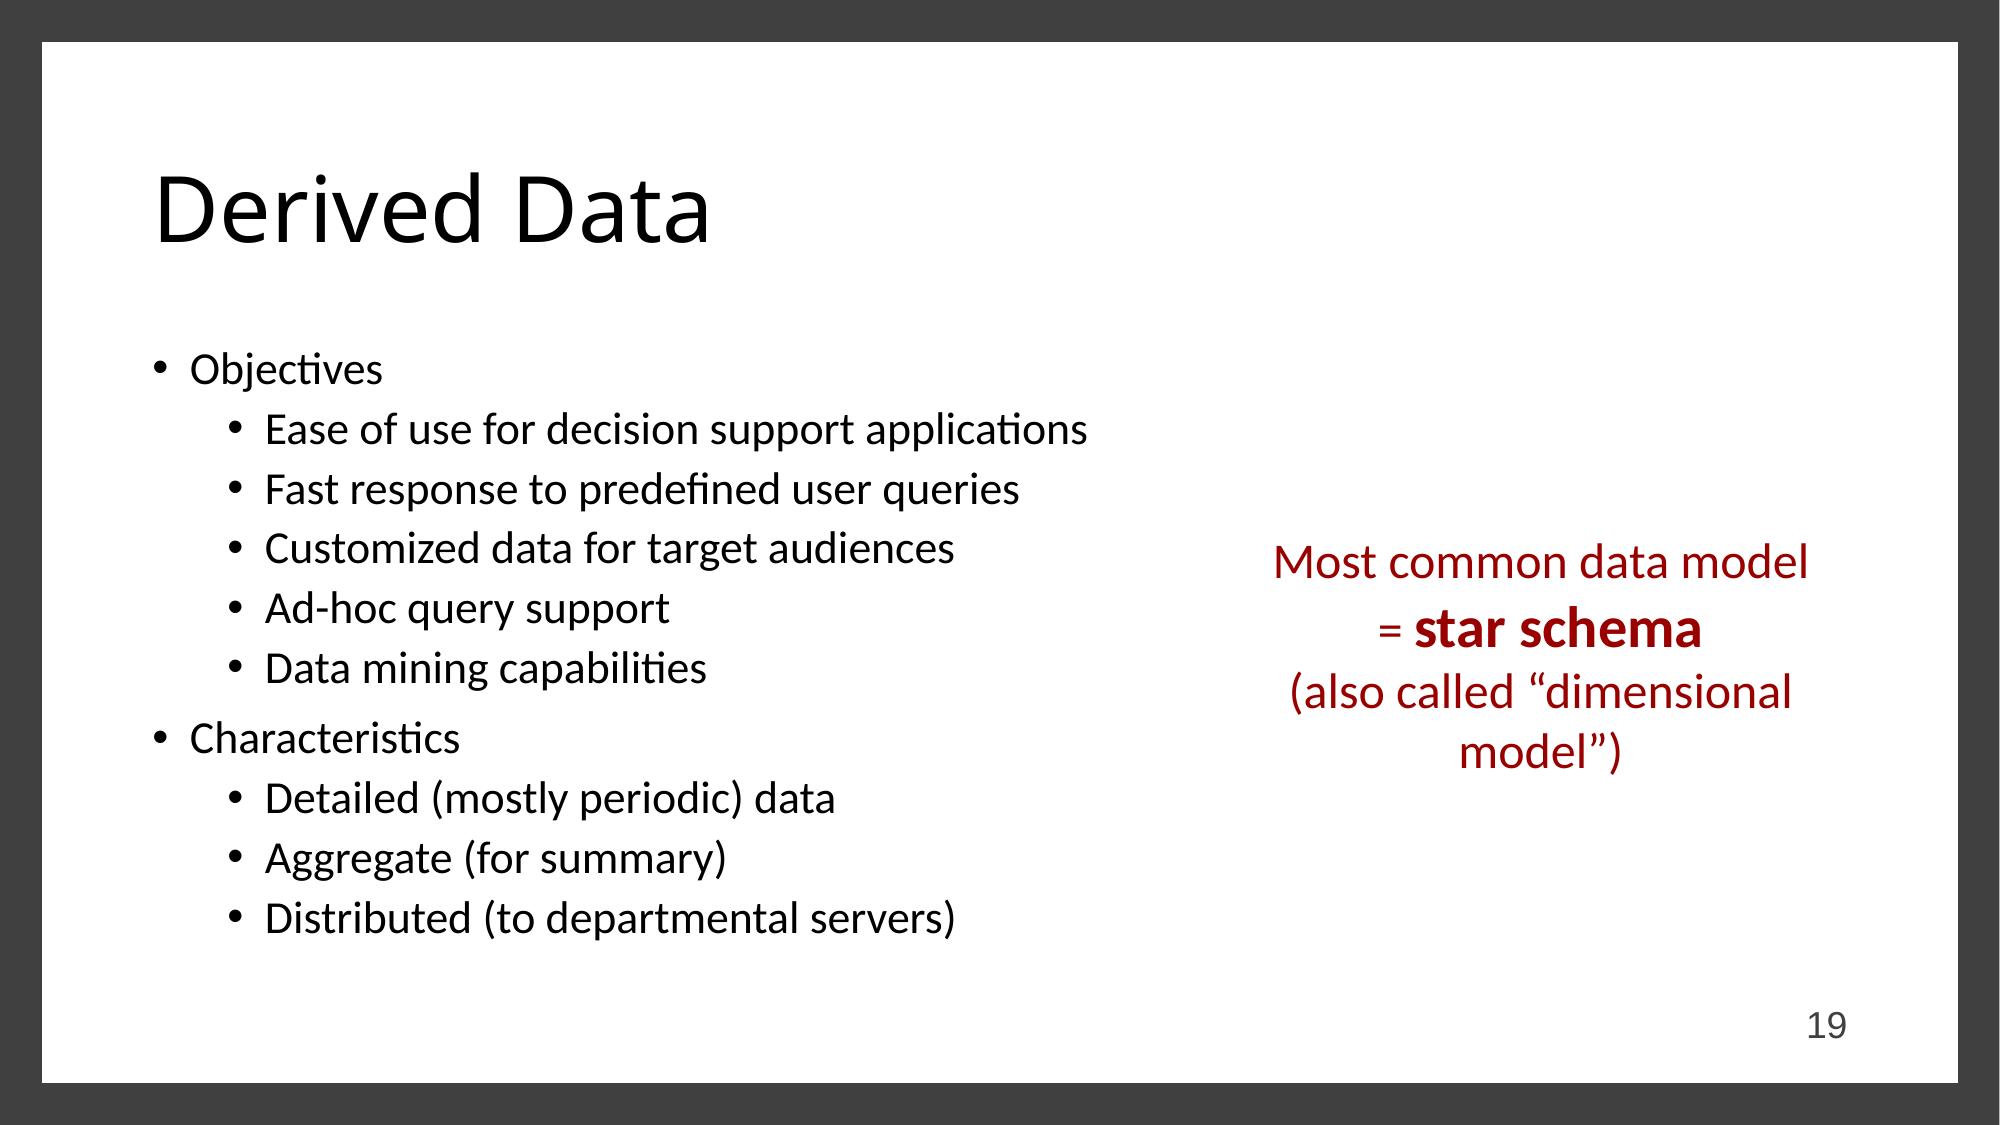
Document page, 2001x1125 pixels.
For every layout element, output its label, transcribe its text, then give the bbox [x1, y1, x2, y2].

list Objectives Ease of use for decision support applications Fast response to predefined user queries Customized data for target audiences Ad-hoc query support Data mining capabilities Characteristics Detailed (mostly periodic) data Aggregate (for summary) Distributed (to departmental servers) [137, 337, 1863, 973]
text_box Most common data model = star schema (also called “dimensional model”) [1247, 521, 1835, 786]
text_box [52, 51, 1948, 1073]
title Derived Data [137, 103, 1863, 322]
slide_number 19 [1412, 996, 1863, 1057]
text_box [0, 0, 2000, 1125]
